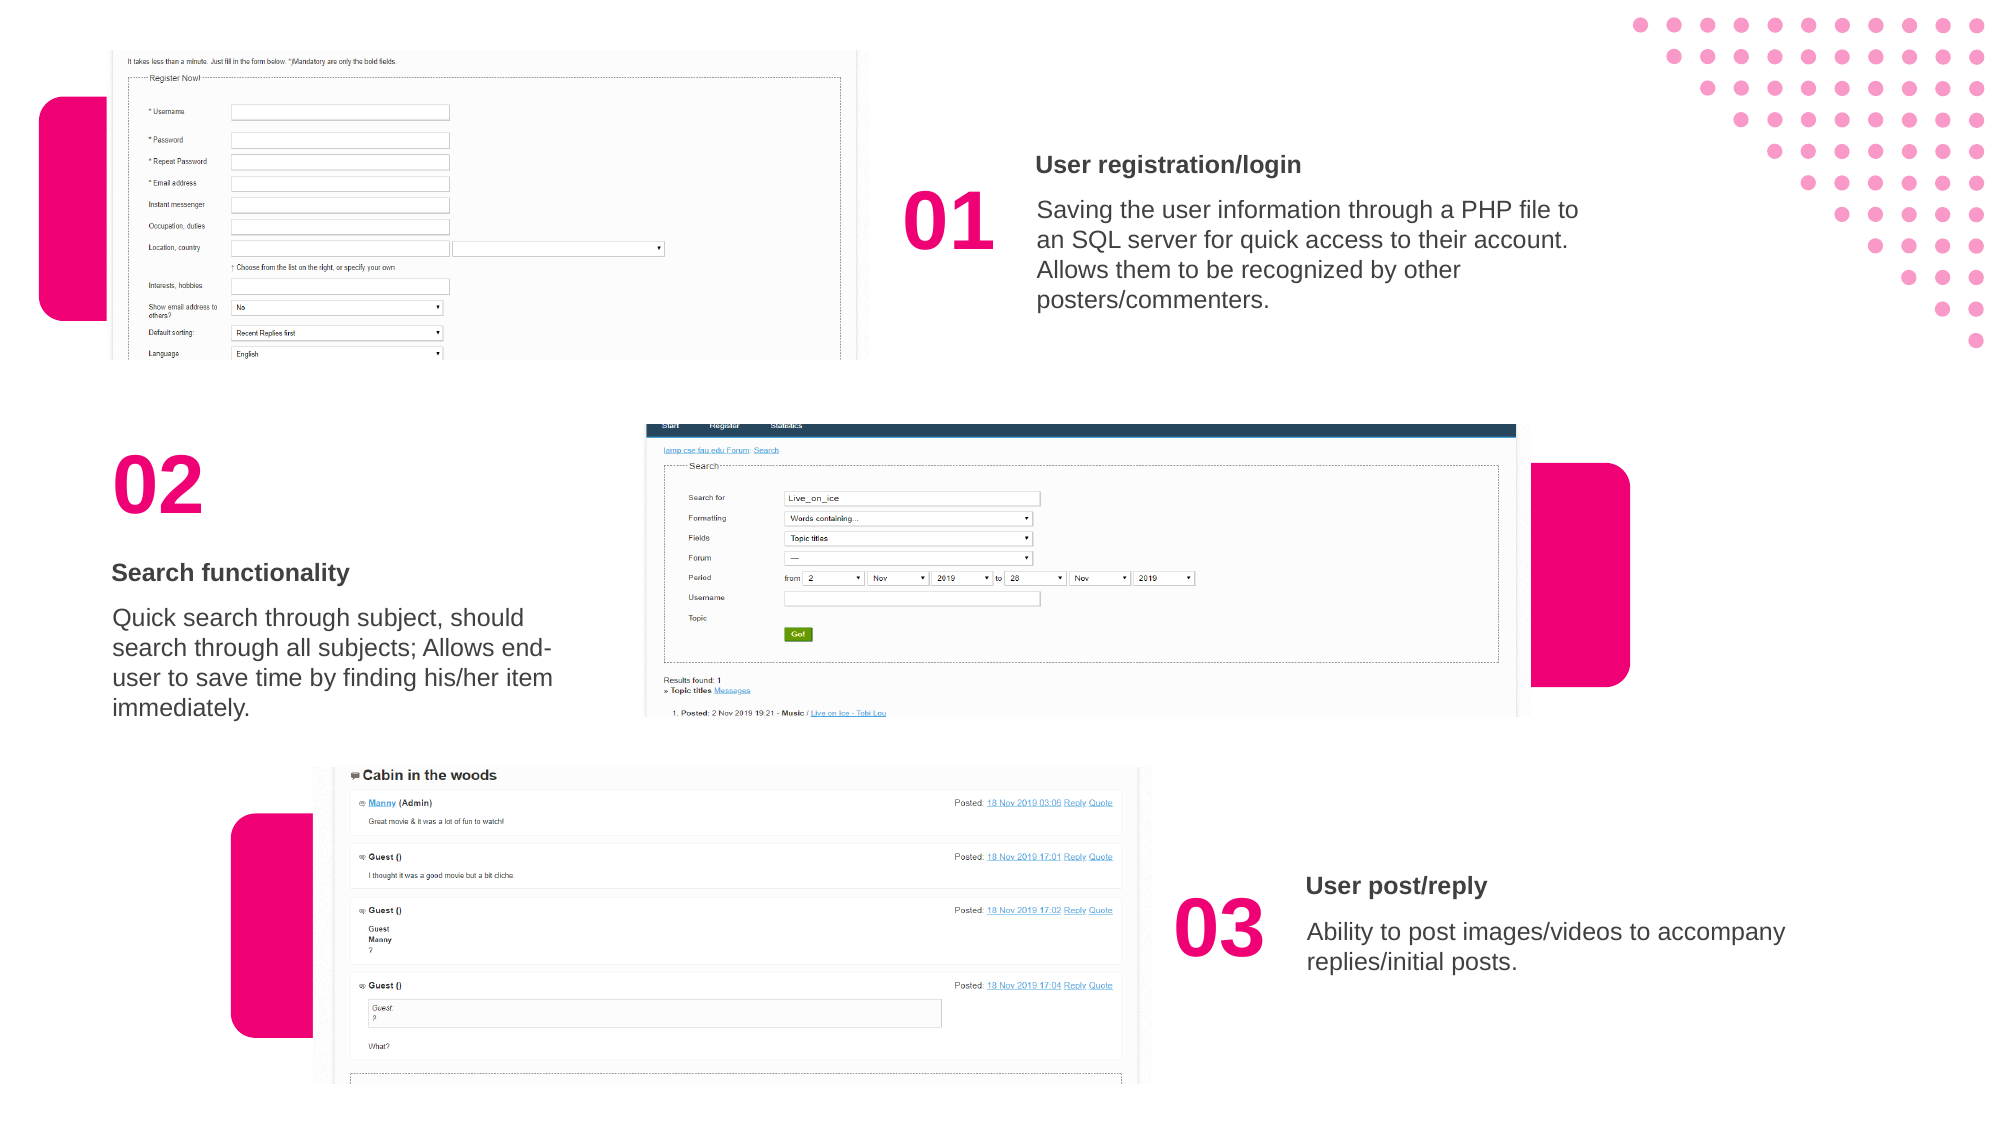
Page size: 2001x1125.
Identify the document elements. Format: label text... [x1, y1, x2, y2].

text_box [1290, 862, 1889, 984]
text_box [1531, 461, 1632, 689]
text_box [229, 812, 312, 1039]
picture [642, 424, 1531, 717]
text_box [96, 548, 589, 731]
text_box 01 [887, 158, 1012, 274]
text_box 03 [1157, 865, 1282, 980]
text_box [1761, 0, 2000, 343]
picture [106, 50, 869, 360]
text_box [1020, 140, 1619, 323]
text_box 02 [96, 422, 221, 538]
text_box [37, 95, 106, 322]
picture [312, 767, 1152, 1084]
